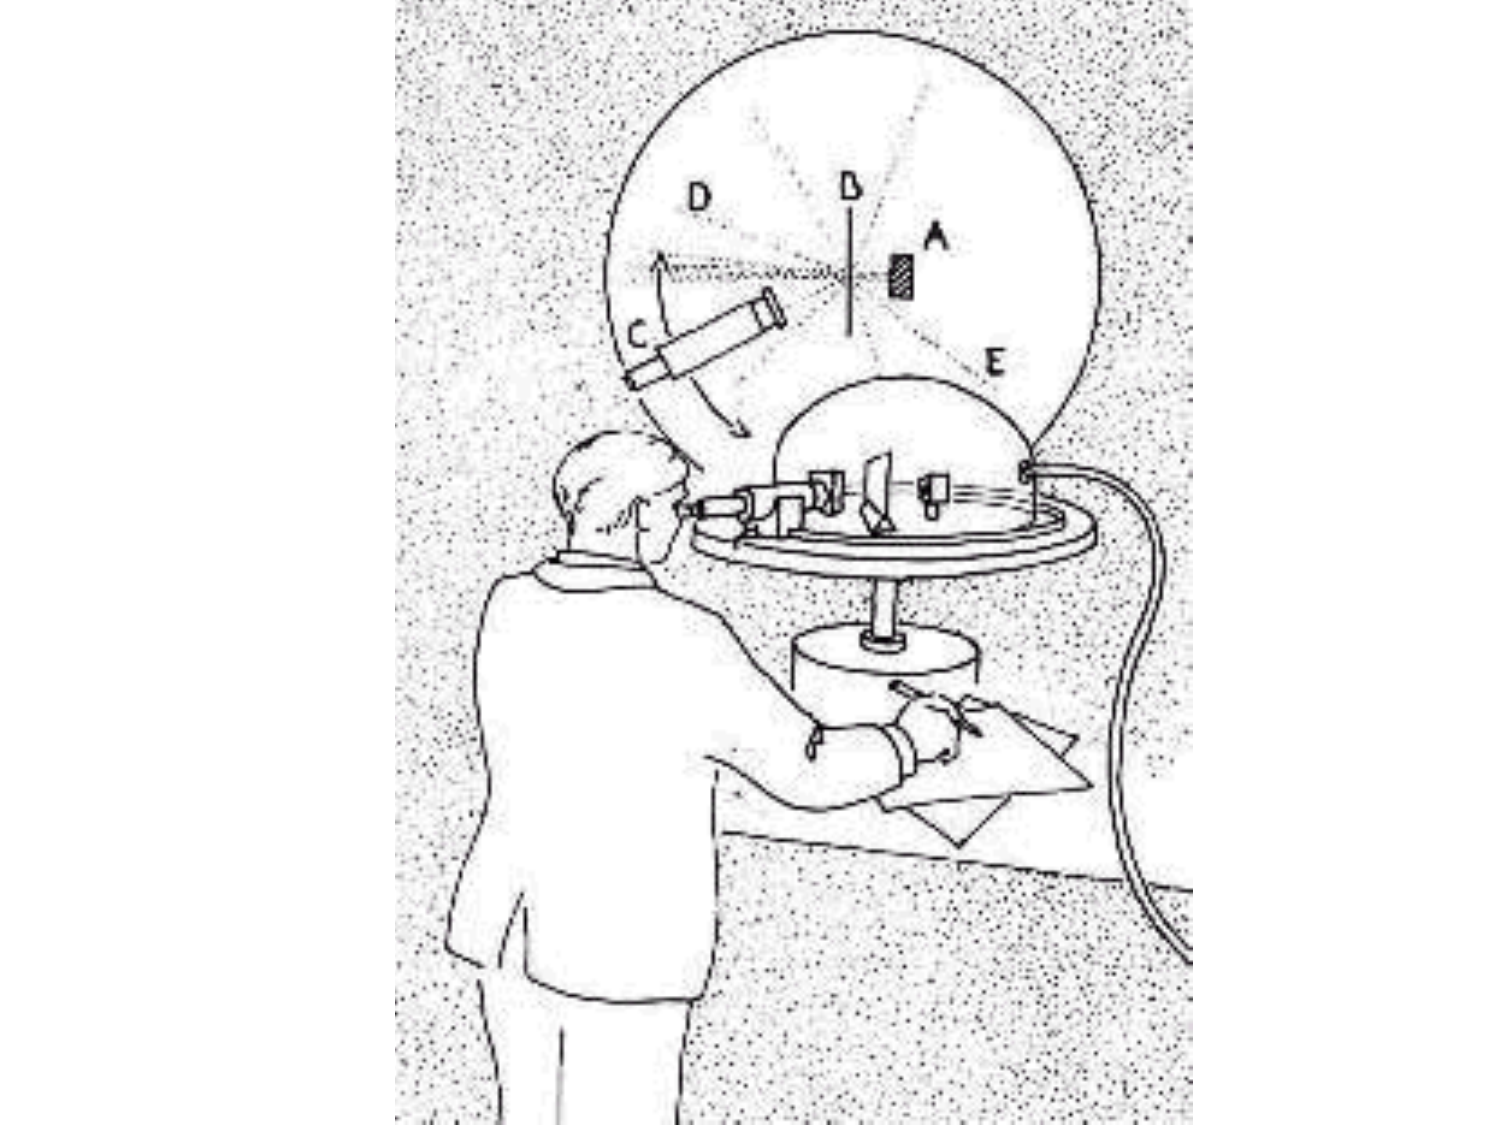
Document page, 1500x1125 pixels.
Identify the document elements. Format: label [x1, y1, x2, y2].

picture [395, 0, 1193, 1125]
